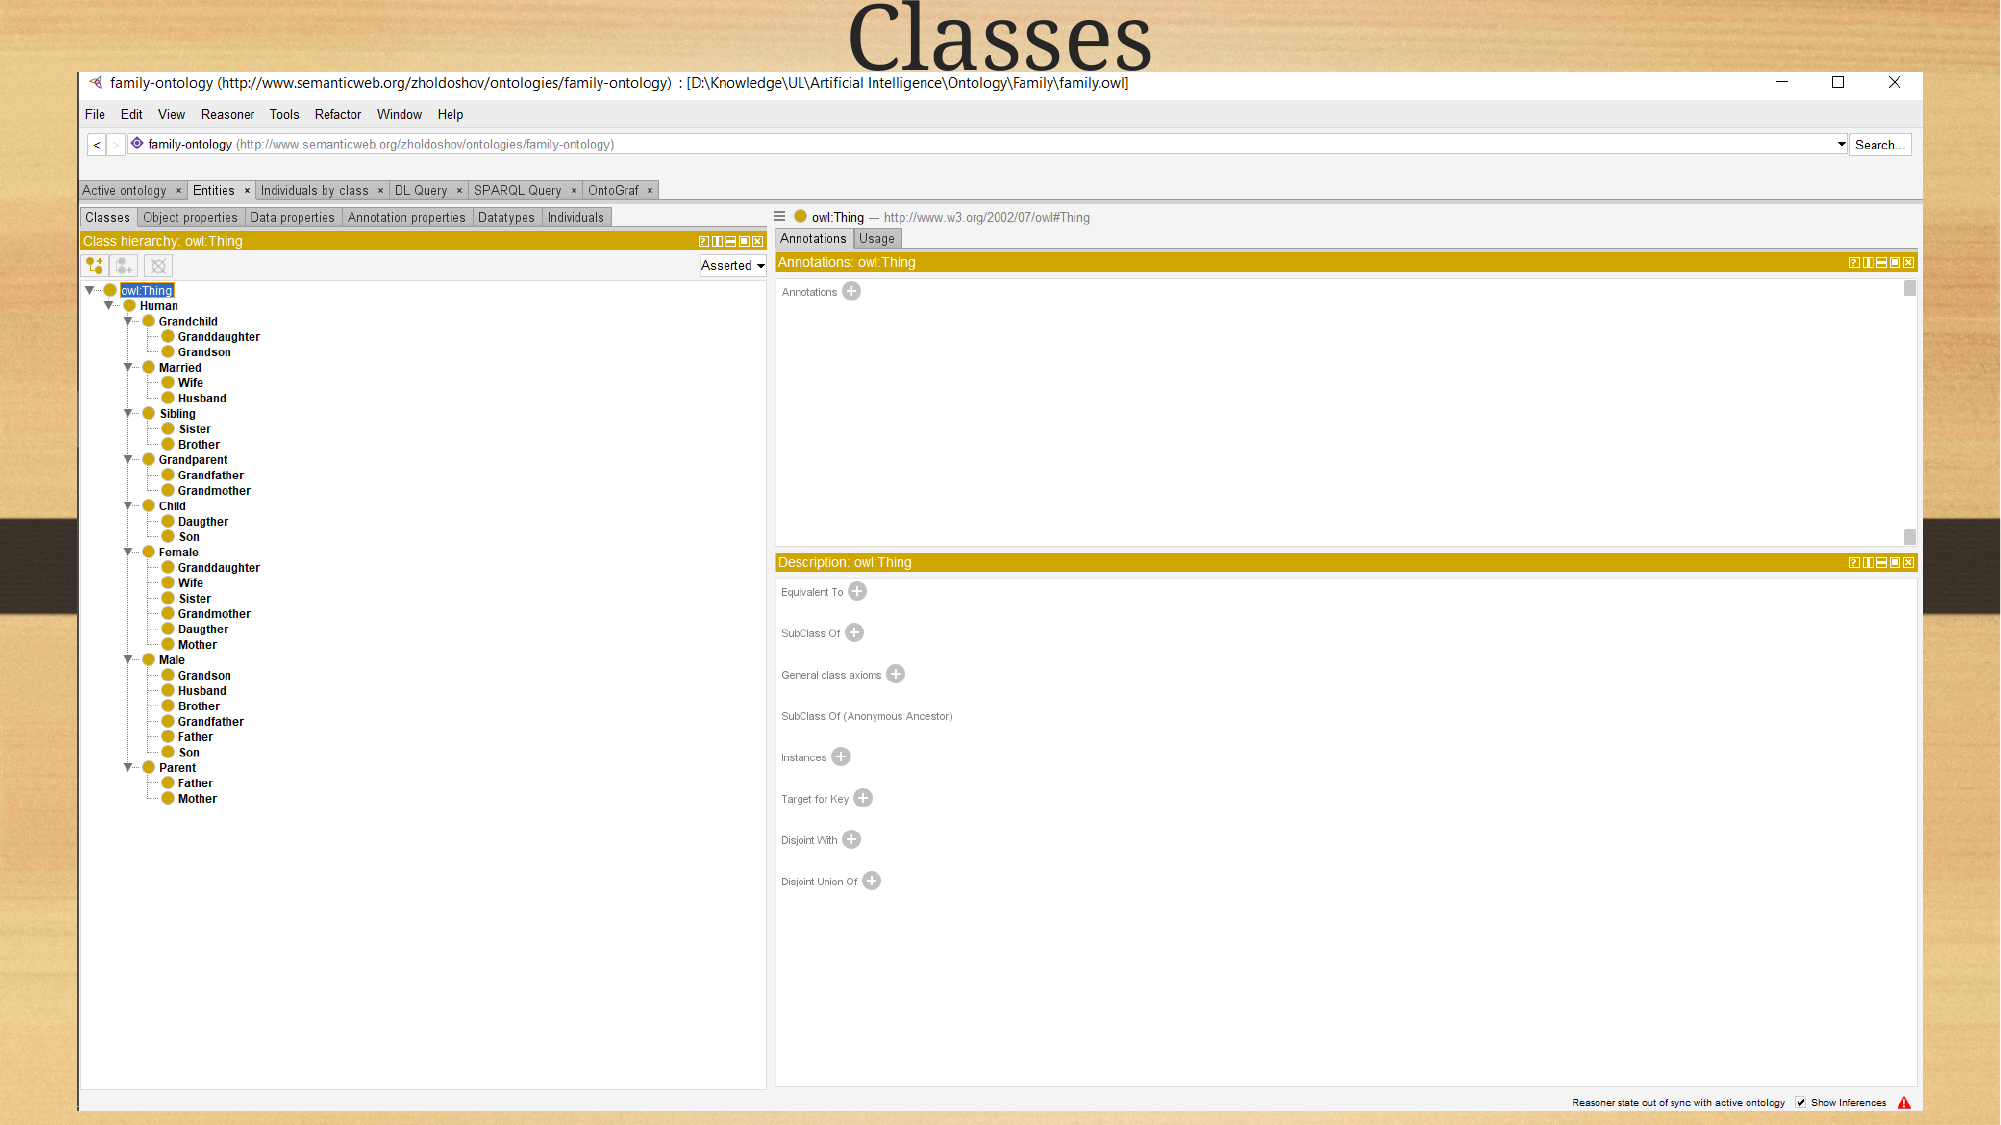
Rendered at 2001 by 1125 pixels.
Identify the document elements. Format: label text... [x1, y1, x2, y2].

title Classes [212, 0, 1788, 72]
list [77, 72, 1923, 1111]
picture [0, 0, 2001, 1125]
